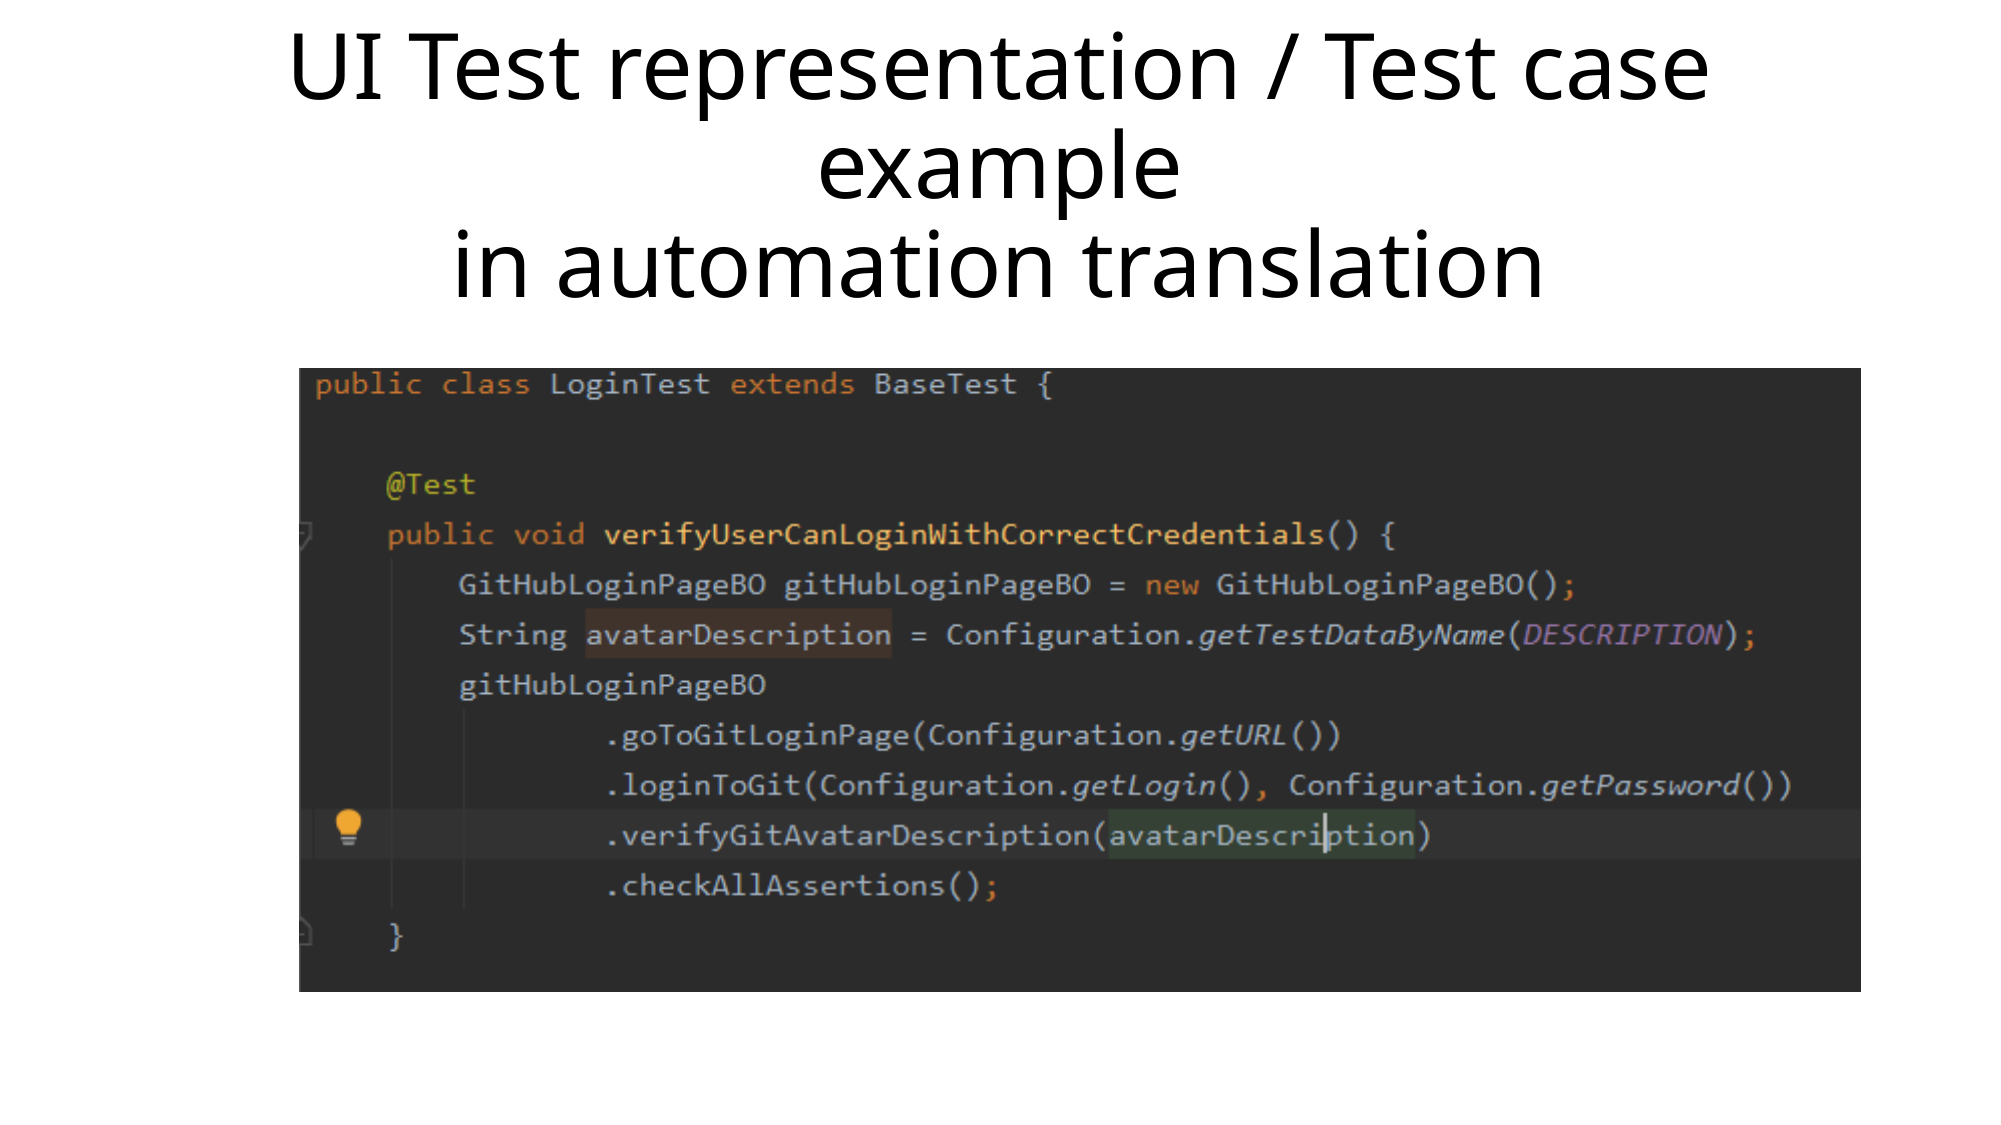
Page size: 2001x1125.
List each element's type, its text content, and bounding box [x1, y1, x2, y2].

title UI Test representation / Test case example in automation translation [137, 59, 1863, 278]
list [299, 368, 1861, 992]
